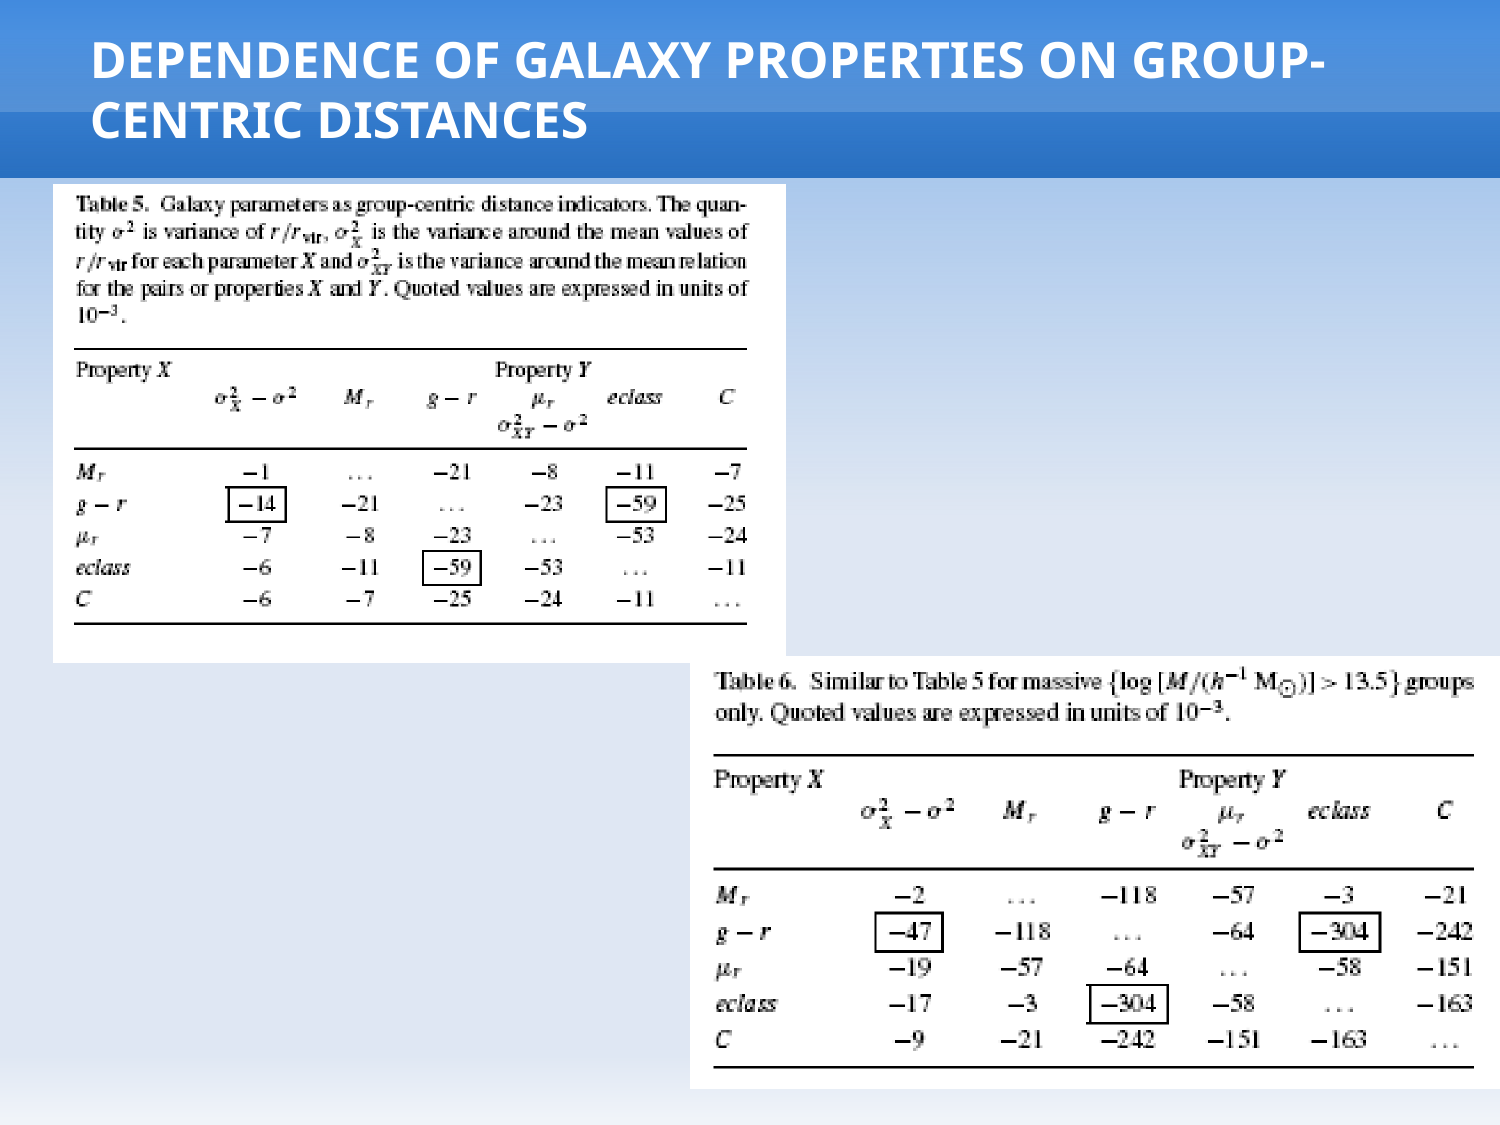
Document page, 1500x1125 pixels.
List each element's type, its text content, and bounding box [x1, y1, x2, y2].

title DEPENDENCE OF GALAXY PROPERTIES ON GROUP-CENTRIC DISTANCES [75, 0, 1425, 287]
picture [0, 0, 1500, 1125]
